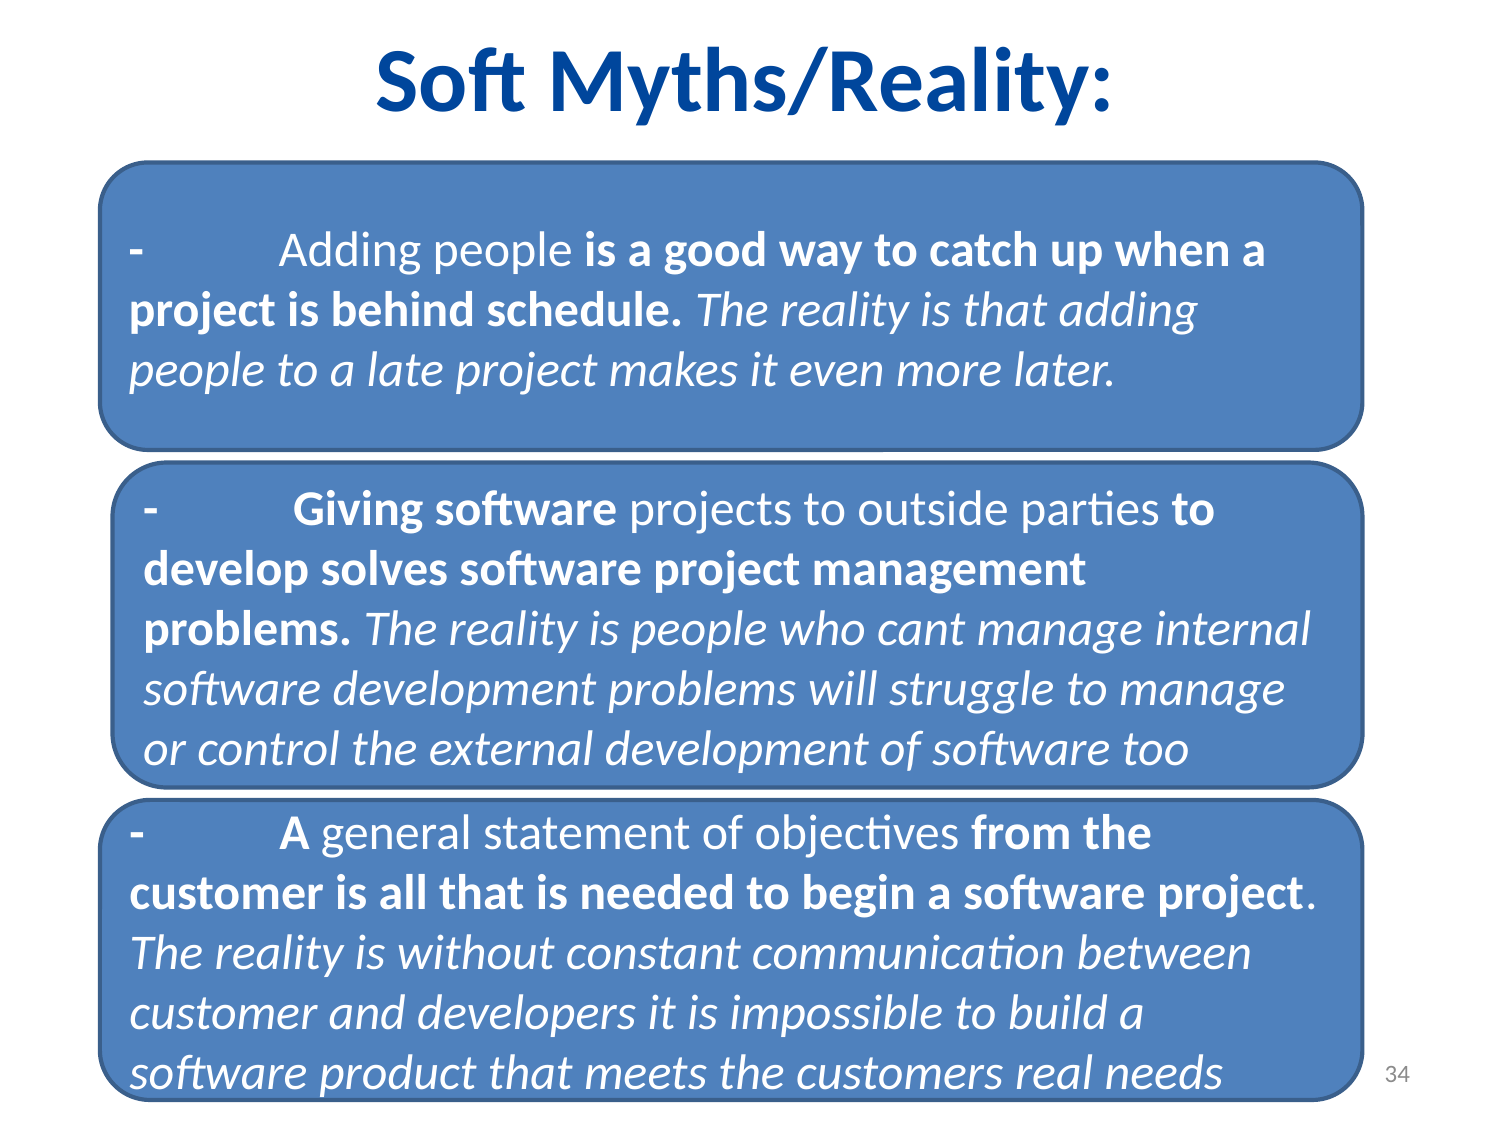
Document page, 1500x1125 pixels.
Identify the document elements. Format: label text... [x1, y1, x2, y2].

text_box - Adding people is a good way to catch up when a project is behind schedule. The reality is that adding people to a late project makes it even more later. [97, 160, 1365, 453]
text_box - Giving software projects to outside parties to develop solves software project management problems. The reality is people who cant manage internal software development problems will struggle to manage or control the external development of software too [110, 460, 1365, 790]
slide_number 34 [1315, 1042, 1425, 1103]
text_box - A general statement of objectives from the customer is all that is needed to begin a software project. The reality is without constant communication between customer and developers it is impossible to build a software product that meets the customers real needs [97, 797, 1365, 1103]
title Soft Myths/Reality: [62, 0, 1450, 150]
